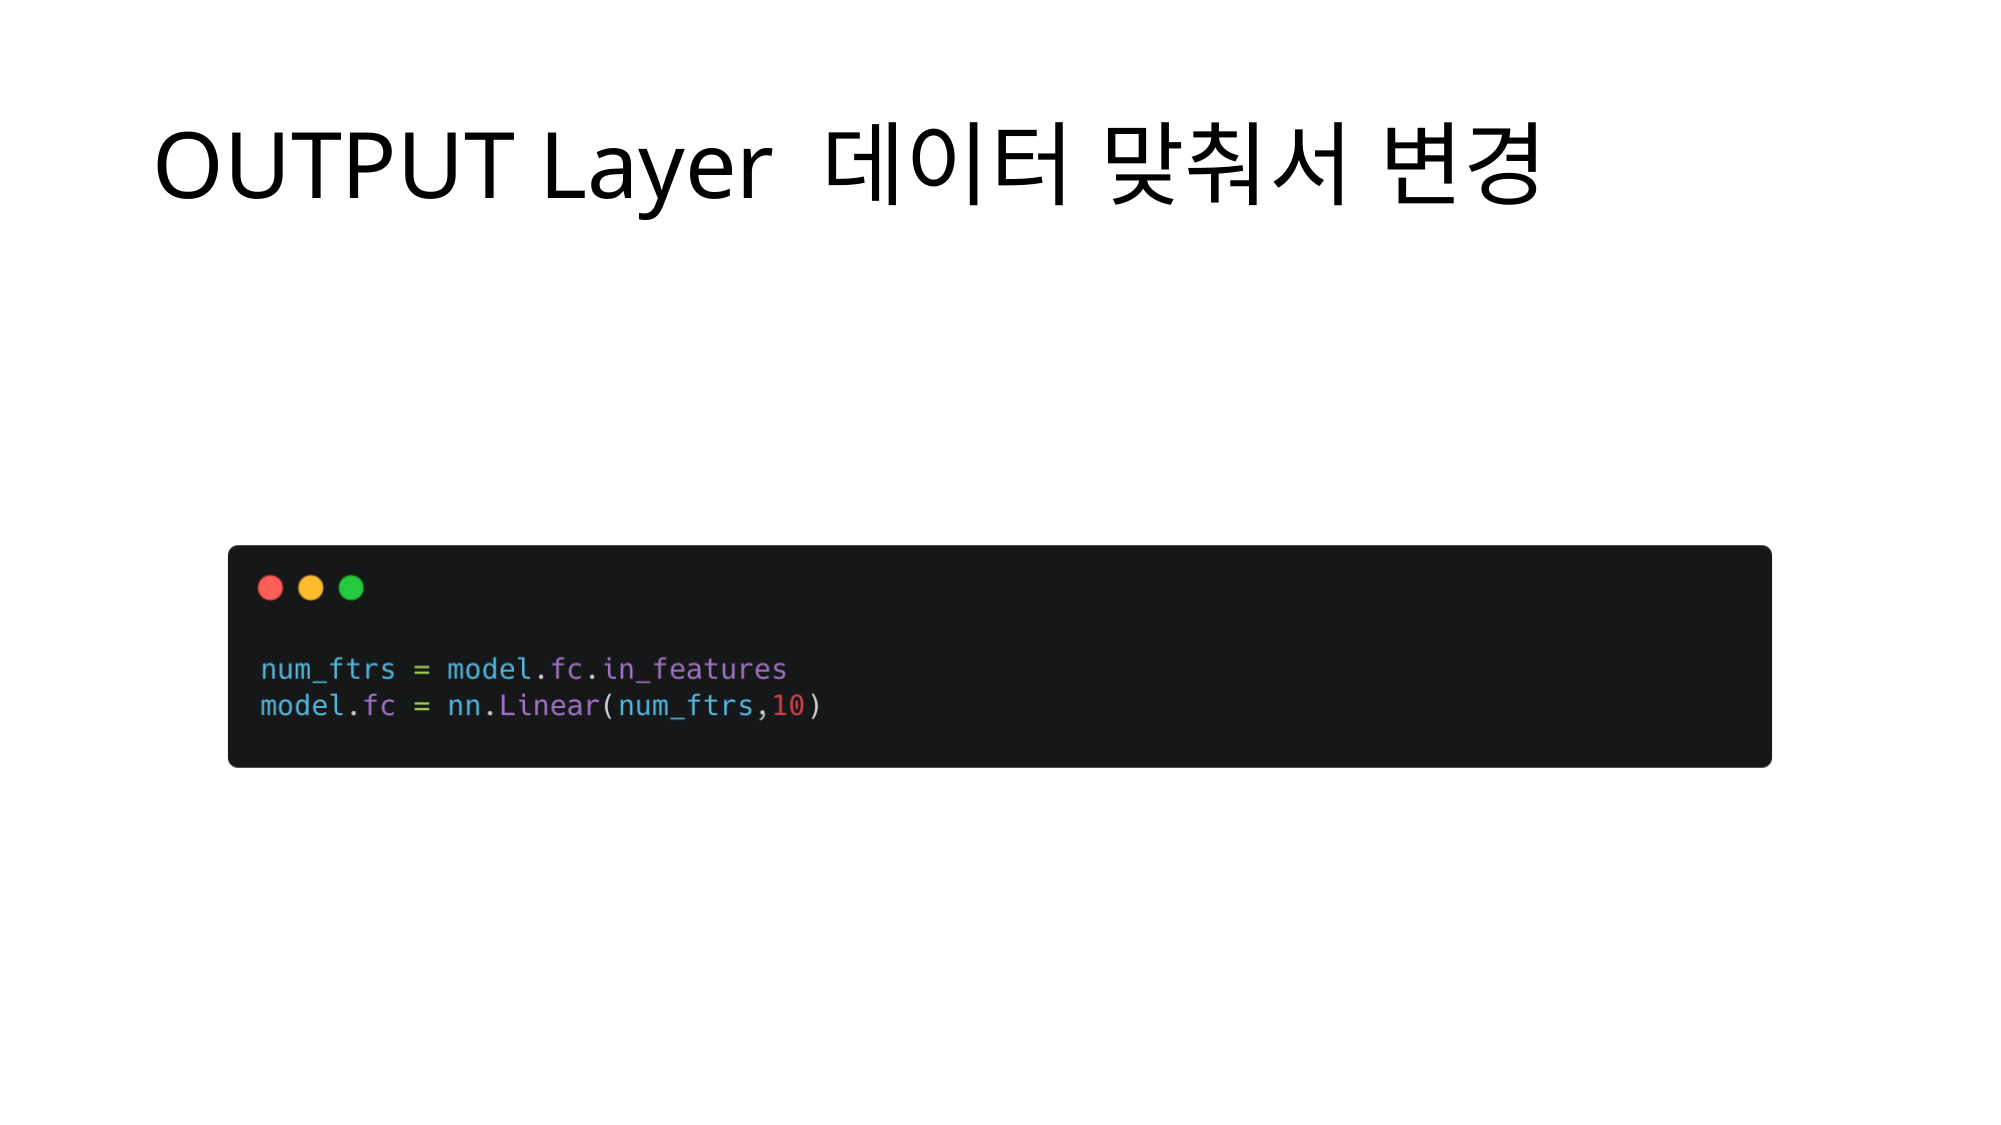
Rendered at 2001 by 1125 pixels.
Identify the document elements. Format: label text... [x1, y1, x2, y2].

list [136, 431, 1863, 882]
title OUTPUT Layer 데이터 맞춰서 변경 [137, 59, 1863, 278]
